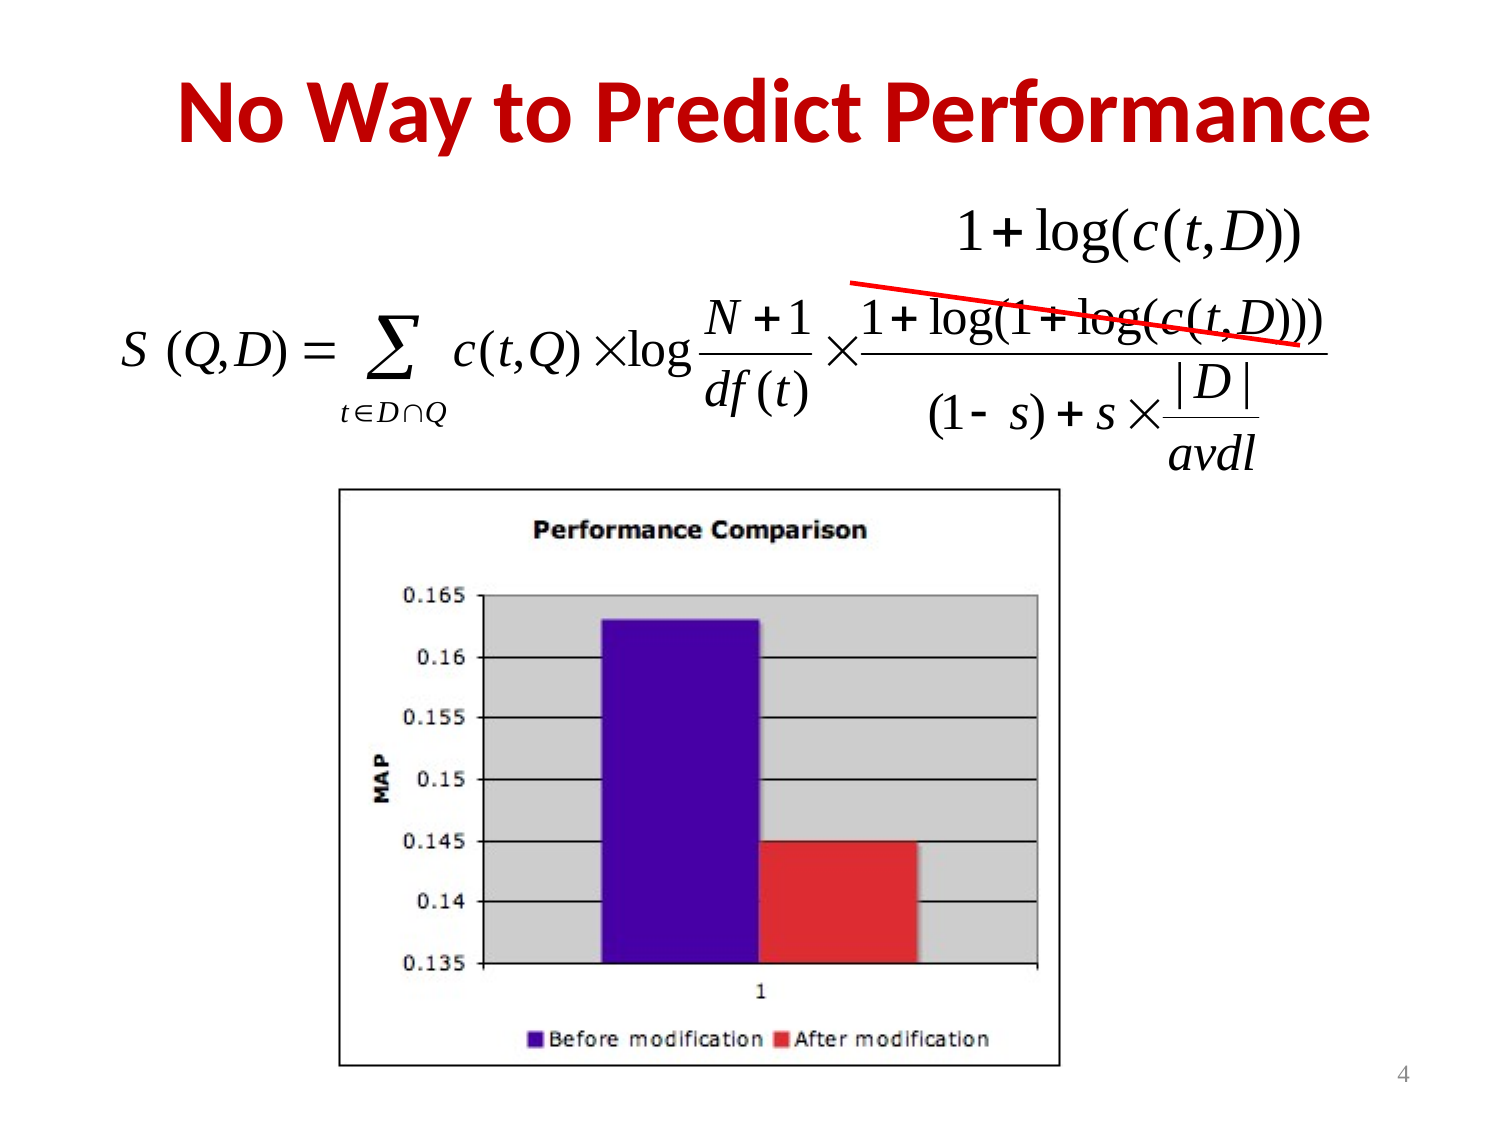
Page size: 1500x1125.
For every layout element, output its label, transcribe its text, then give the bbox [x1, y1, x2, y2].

slide_number 4 [1074, 1042, 1425, 1103]
title No Way to Predict Performance [50, 12, 1500, 200]
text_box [337, 199, 1310, 1069]
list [112, 288, 332, 476]
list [1313, 288, 1334, 476]
